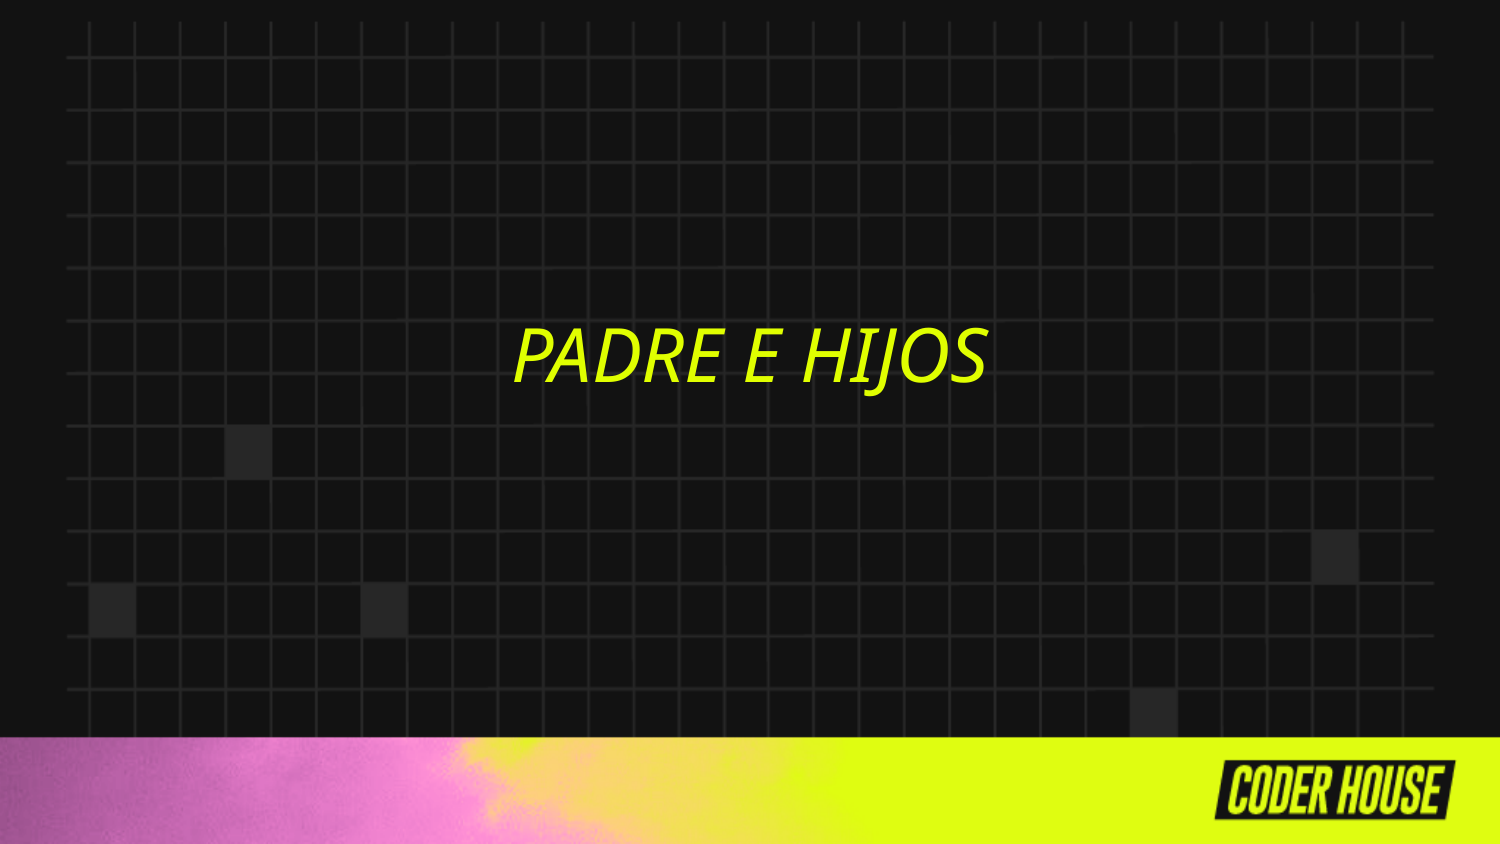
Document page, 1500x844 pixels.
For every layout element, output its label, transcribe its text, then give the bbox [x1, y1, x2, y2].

text_box PADRE E HIJOS [229, 271, 1271, 434]
picture [0, 0, 1500, 844]
